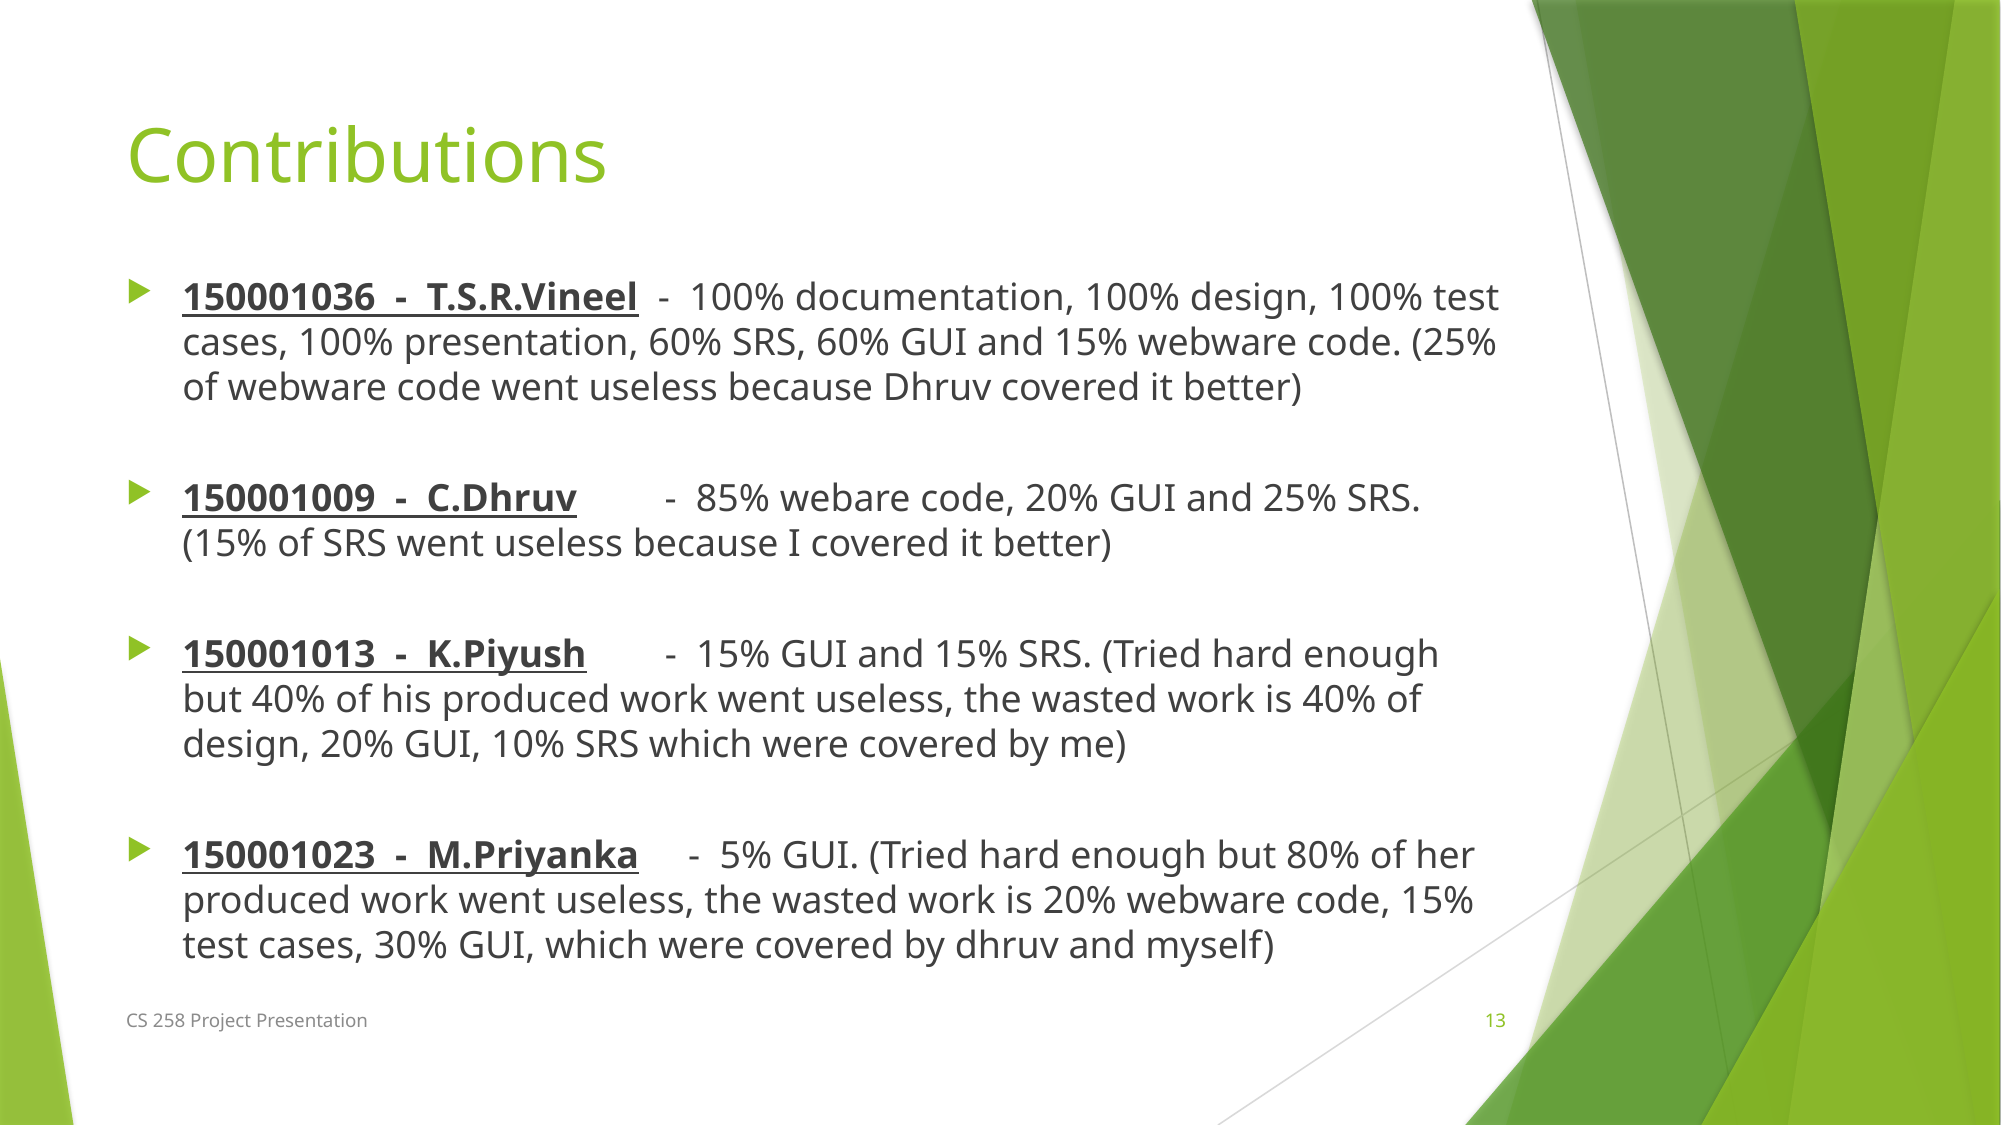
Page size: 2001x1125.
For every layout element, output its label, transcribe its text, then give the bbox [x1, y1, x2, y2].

slide_number 13 [1409, 991, 1522, 1051]
footer CS 258 Project Presentation [111, 991, 1145, 1051]
list 150001036 - T.S.R.Vineel - 100% documentation, 100% design, 100% test cases, 100% presentation, 60% SRS, 60% GUI and 15% webware code. (25% of webware code went useless because Dhruv covered it better) 150001009 - C.Dhruv - 85% webare code, 20% GUI and 25% SRS. (15% of SRS went useless because I covered it better) 150001013 - K.Piyush - 15% GUI and 15% SRS. (Tried hard enough but 40% of his produced work went useless, the wasted work is 40% of design, 20% GUI, 10% SRS which were covered by me) 150001023 - M.Priyanka - 5% GUI. (Tried hard enough but 80% of her produced work went useless, the wasted work is 20% webware code, 15% test cases, 30% GUI, which were covered by dhruv and myself) [111, 265, 1522, 992]
title Contributions [111, 99, 1522, 219]
